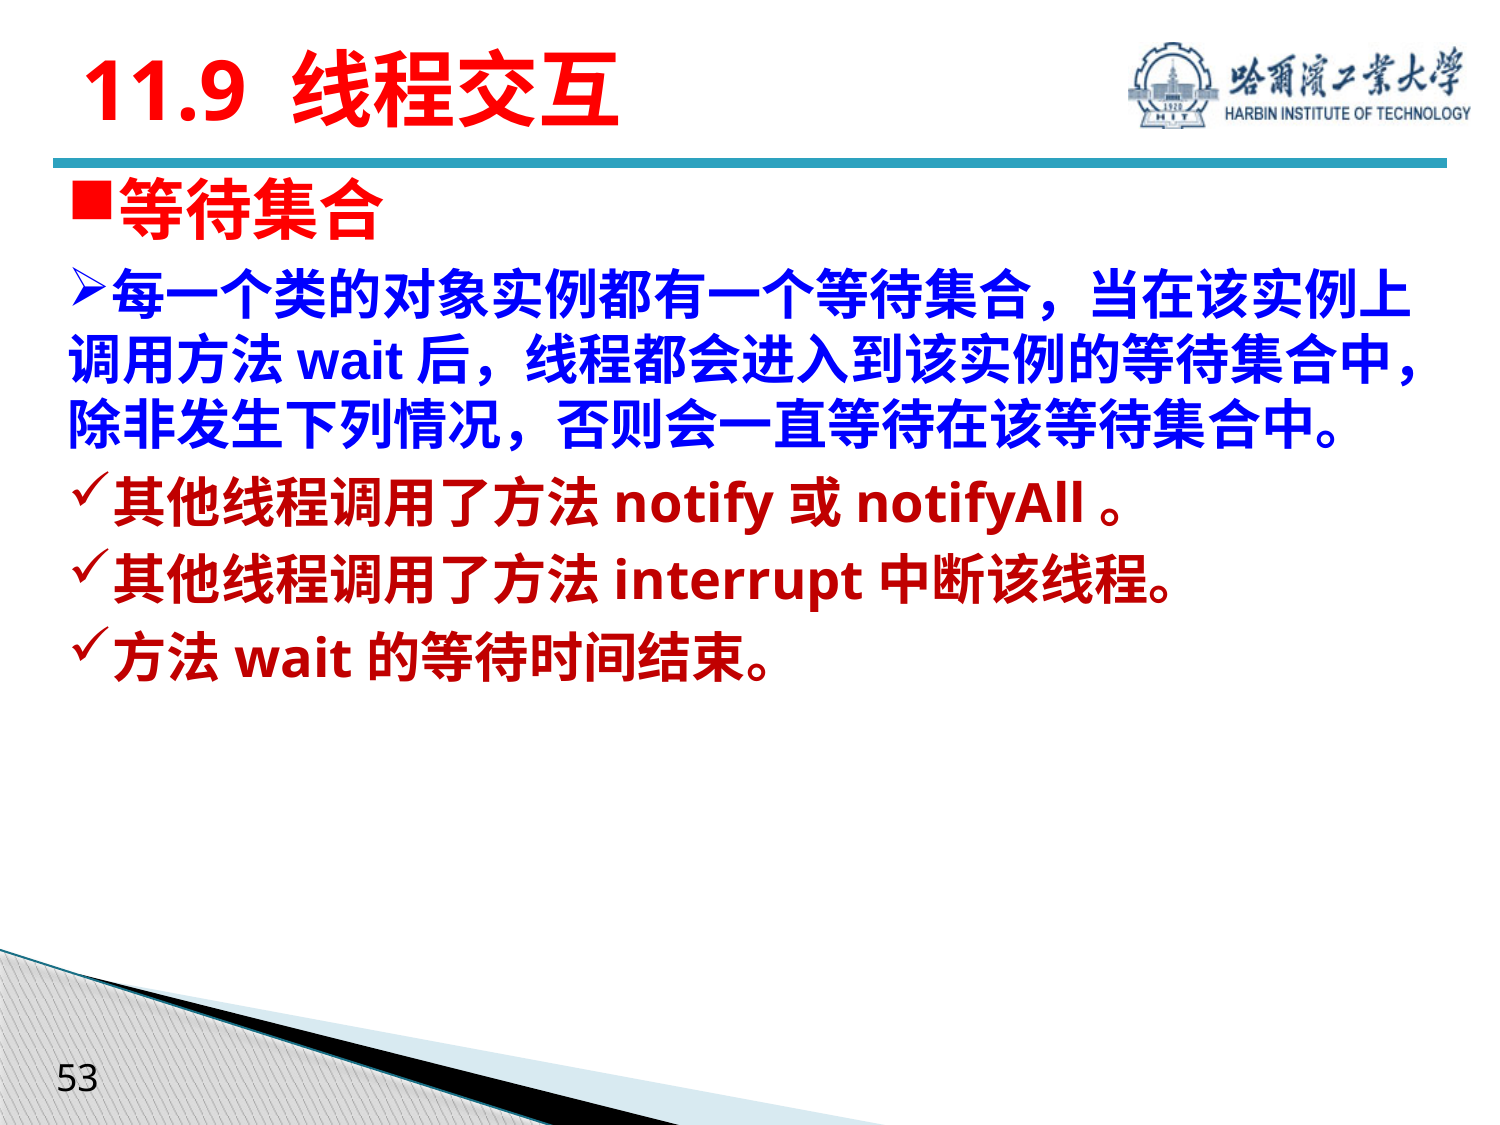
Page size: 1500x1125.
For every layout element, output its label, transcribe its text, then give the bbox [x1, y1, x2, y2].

text_box 等待集合 每一个类的对象实例都有一个等待集合，当在该实例上调用方法wait后，线程都会进入到该实例的等待集合中，除非发生下列情况，否则会一直等待在该等待集合中。 其他线程调用了方法notify或notifyAll。 其他线程调用了方法interrupt中断该线程。 方法wait的等待时间结束。 [53, 160, 1436, 696]
title 11.9 线程交互 [66, 23, 1417, 152]
picture [1417, 42, 1471, 129]
